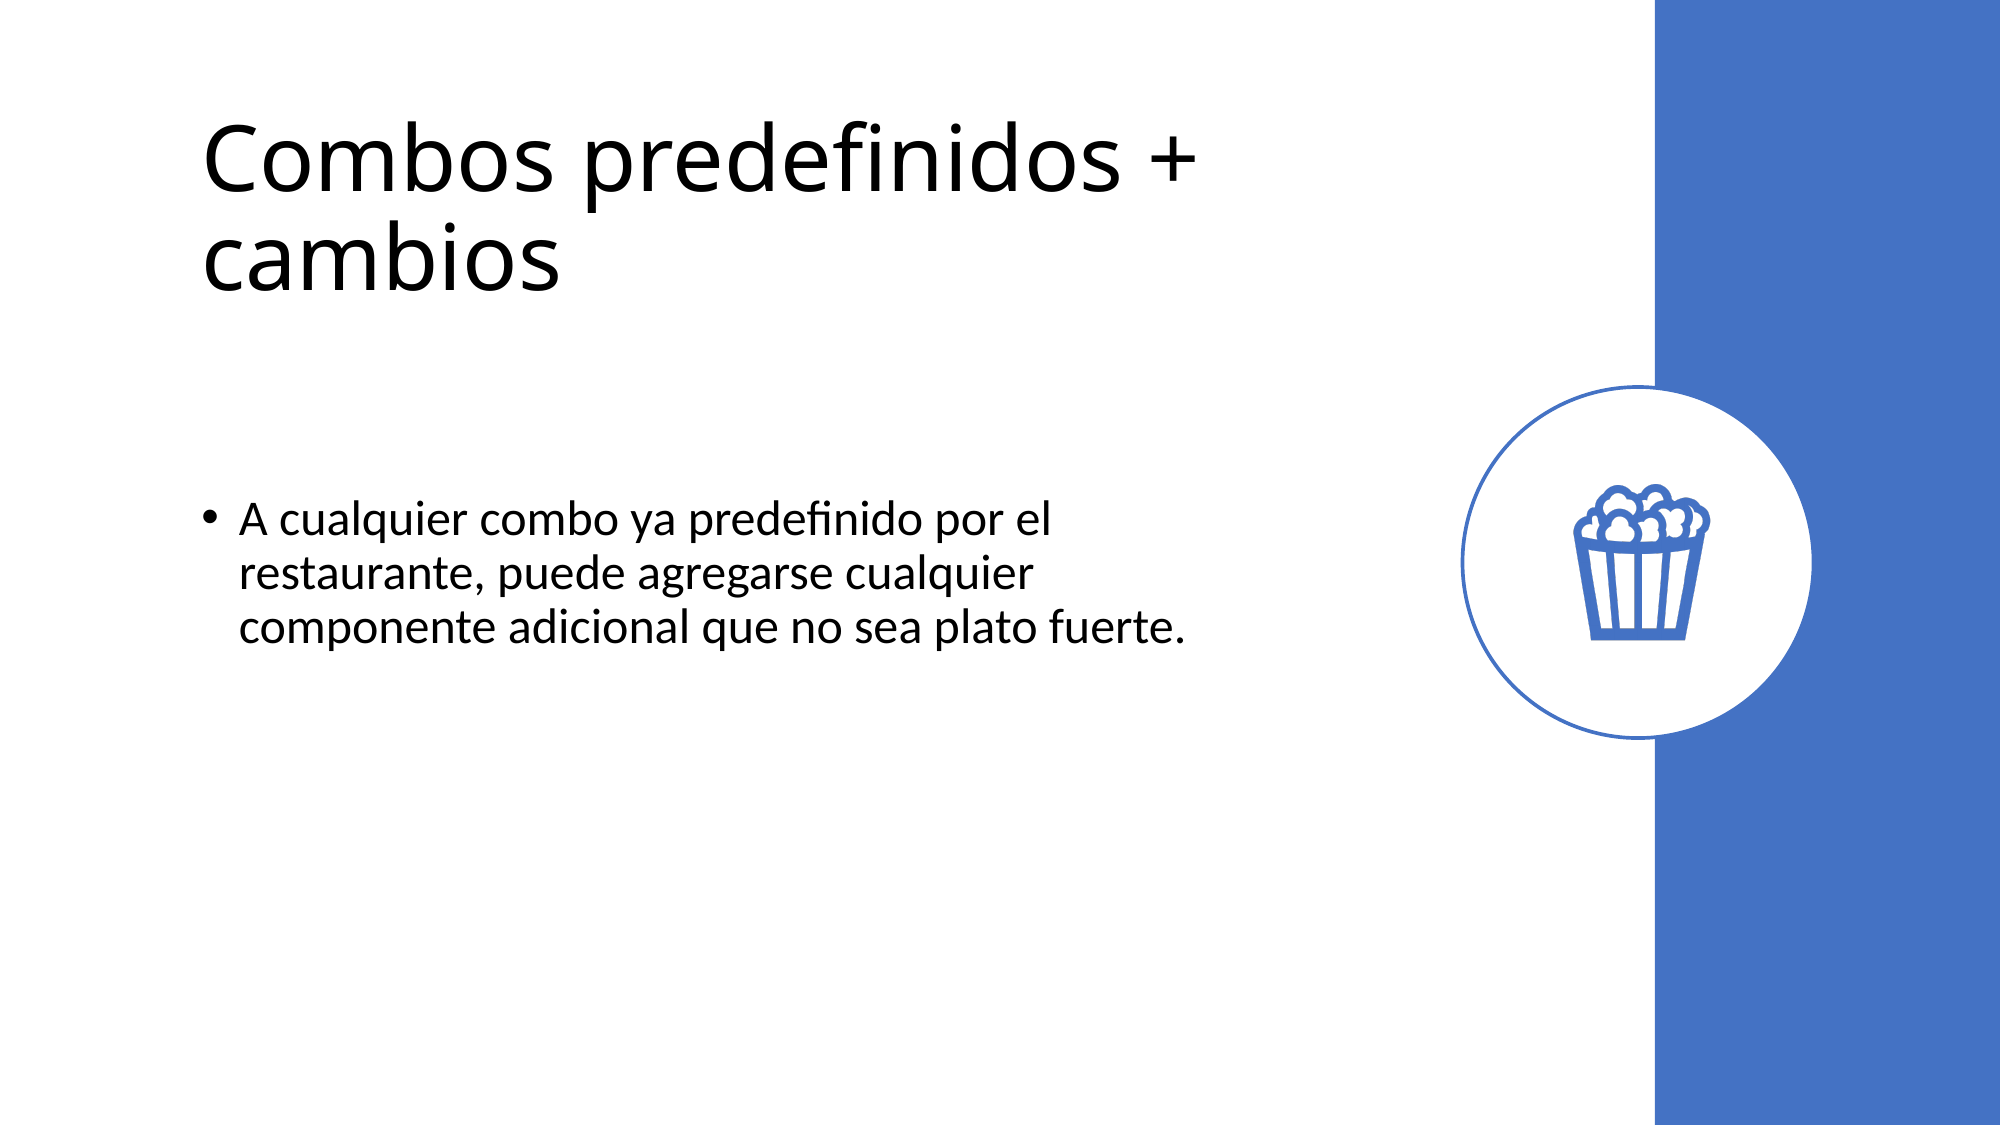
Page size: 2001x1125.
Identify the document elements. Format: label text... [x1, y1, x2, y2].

picture [1544, 468, 1732, 657]
list A cualquier combo ya predefinido por el restaurante, puede agregarse cualquier componente adicional que no sea plato fuerte. [186, 373, 1248, 940]
text_box [1654, 0, 2000, 1125]
text_box [1461, 385, 1815, 740]
title Combos predefinidos + cambios [186, 102, 1413, 321]
